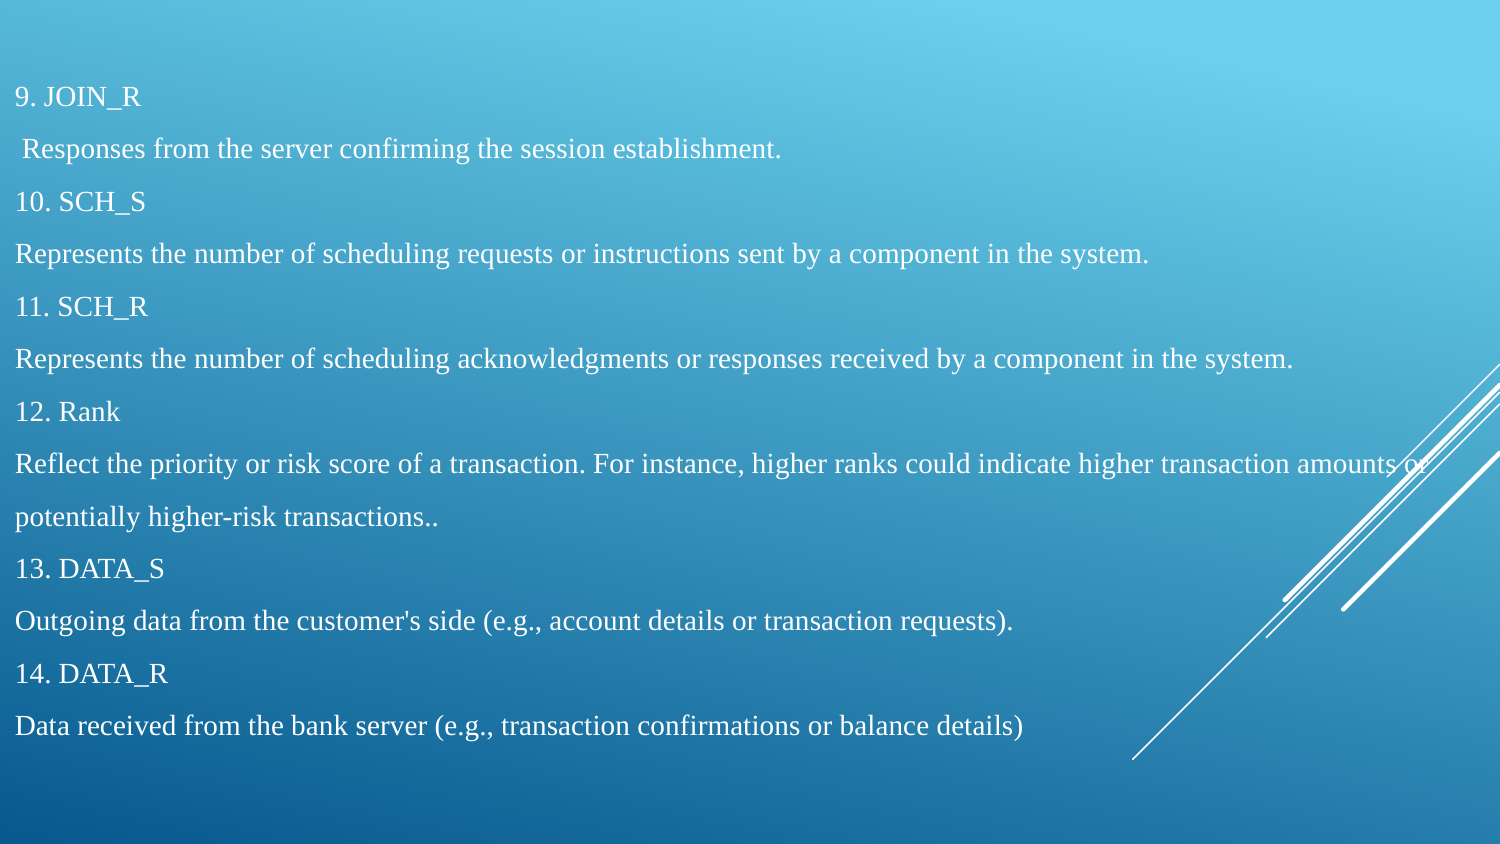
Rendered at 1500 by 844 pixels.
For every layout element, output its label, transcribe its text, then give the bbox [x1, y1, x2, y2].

text_box 9. JOIN_R Responses from the server confirming the session establishment. 10. SCH_S Represents the number of scheduling requests or instructions sent by a component in the system. 11. SCH_R Represents the number of scheduling acknowledgments or responses received by a component in the system. 12. Rank Reflect the priority or risk score of a transaction. For instance, higher ranks could indicate higher transaction amounts or potentially higher-risk transactions.. 13. DATA_S Outgoing data from the customer's side (e.g., account details or transaction requests). 14. DATA_R Data received from the bank server (e.g., transaction confirmations or balance details) [0, 0, 1500, 749]
